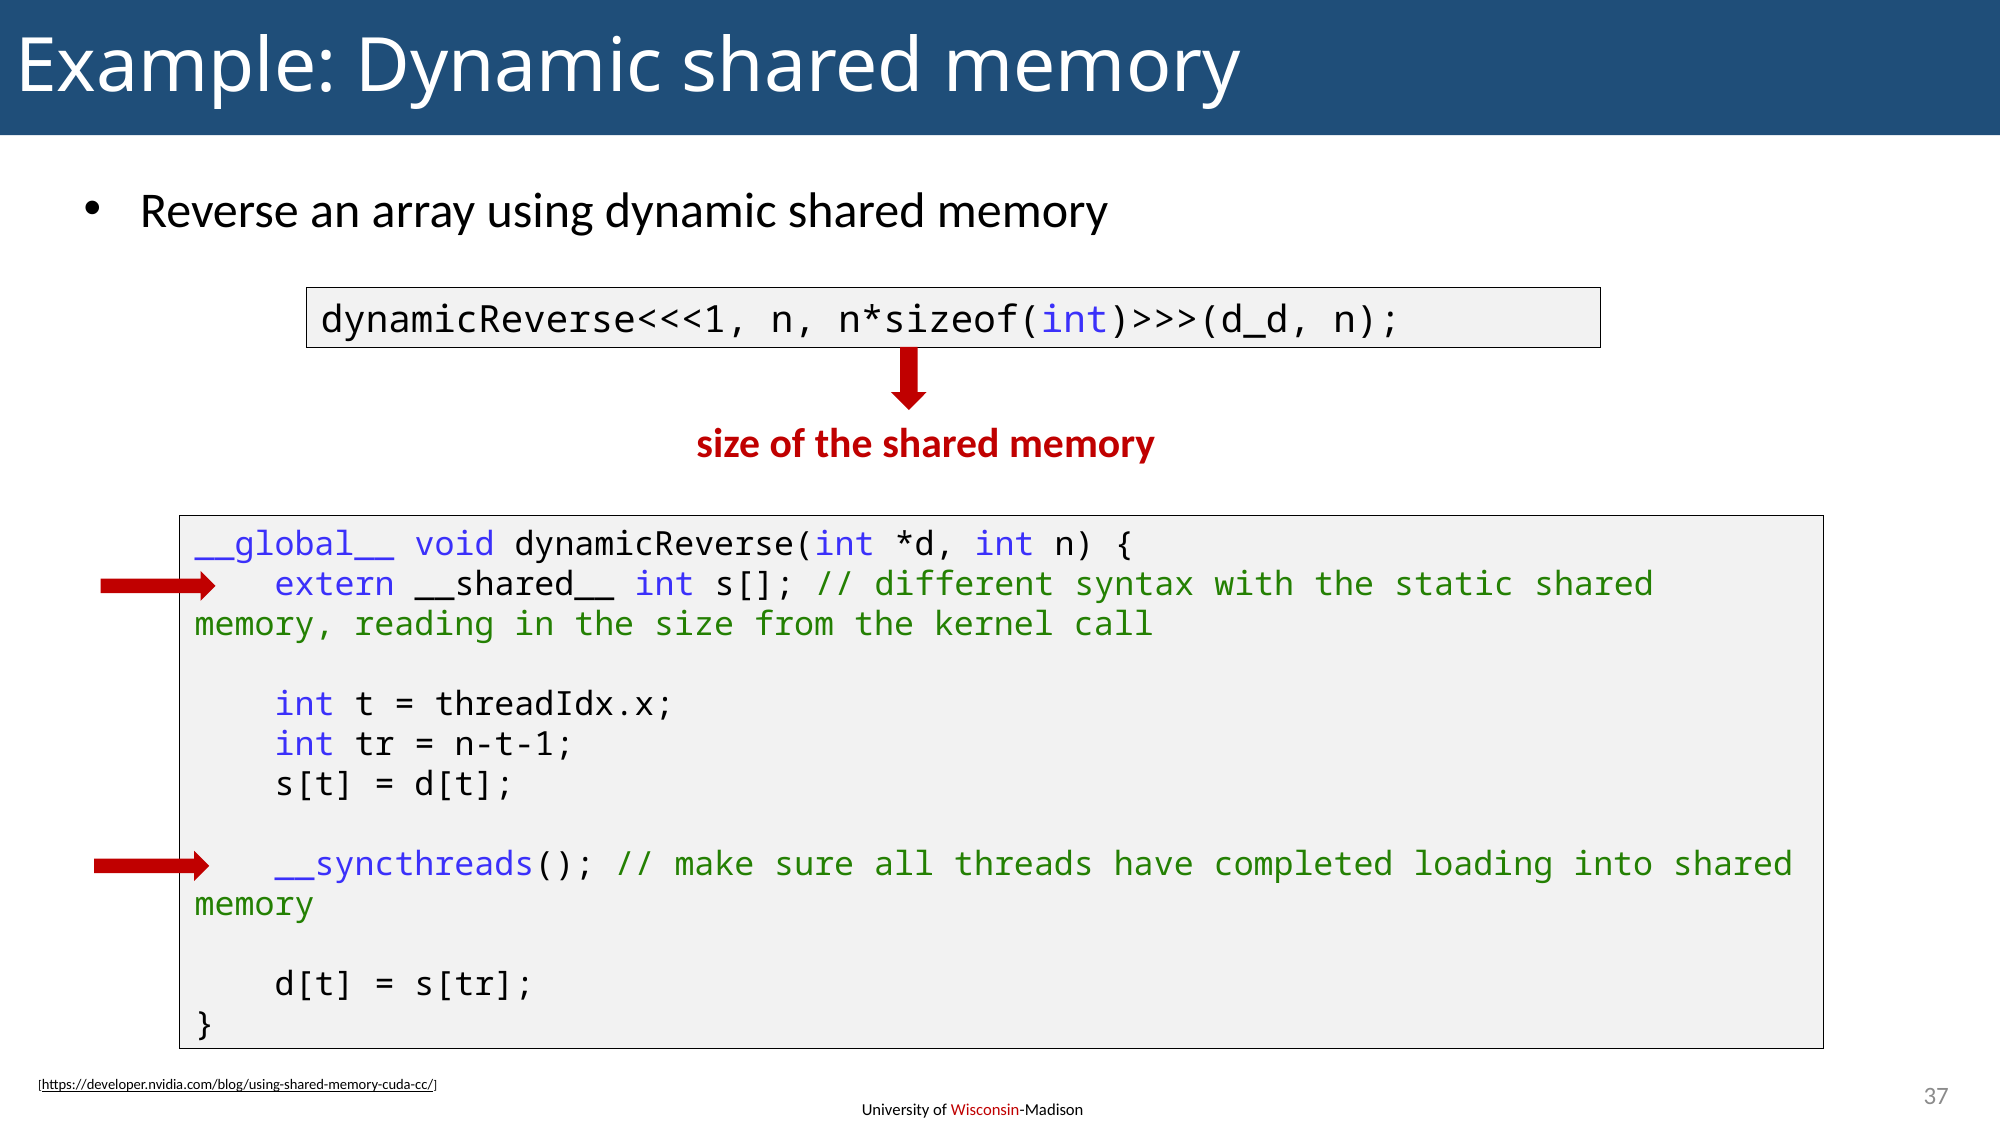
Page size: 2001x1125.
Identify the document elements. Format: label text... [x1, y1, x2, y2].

text_box [100, 570, 216, 601]
text_box dynamicReverse<<<1, n, n*sizeof(int)>>>(d_d, n); [306, 287, 1601, 348]
text_box Reverse an array using dynamic shared memory [68, 169, 1295, 245]
slide_number 37 [1850, 1072, 1965, 1117]
text_box __global__ void dynamicReverse(int *d, int n) { extern __shared__ int s[]; // different syntax with the static shared memory, reading in the size from the kernel call int t = threadIdx.x; int tr = n-t-1; s[t] = d[t]; __syncthreads(); // make sure all threads have completed loading into shared memory d[t] = s[tr]; } [179, 515, 1824, 1049]
title Example: Dynamic shared memory [0, 0, 2000, 136]
text_box [94, 850, 210, 881]
text_box [890, 346, 927, 408]
text_box size of the shared memory [681, 408, 1219, 474]
